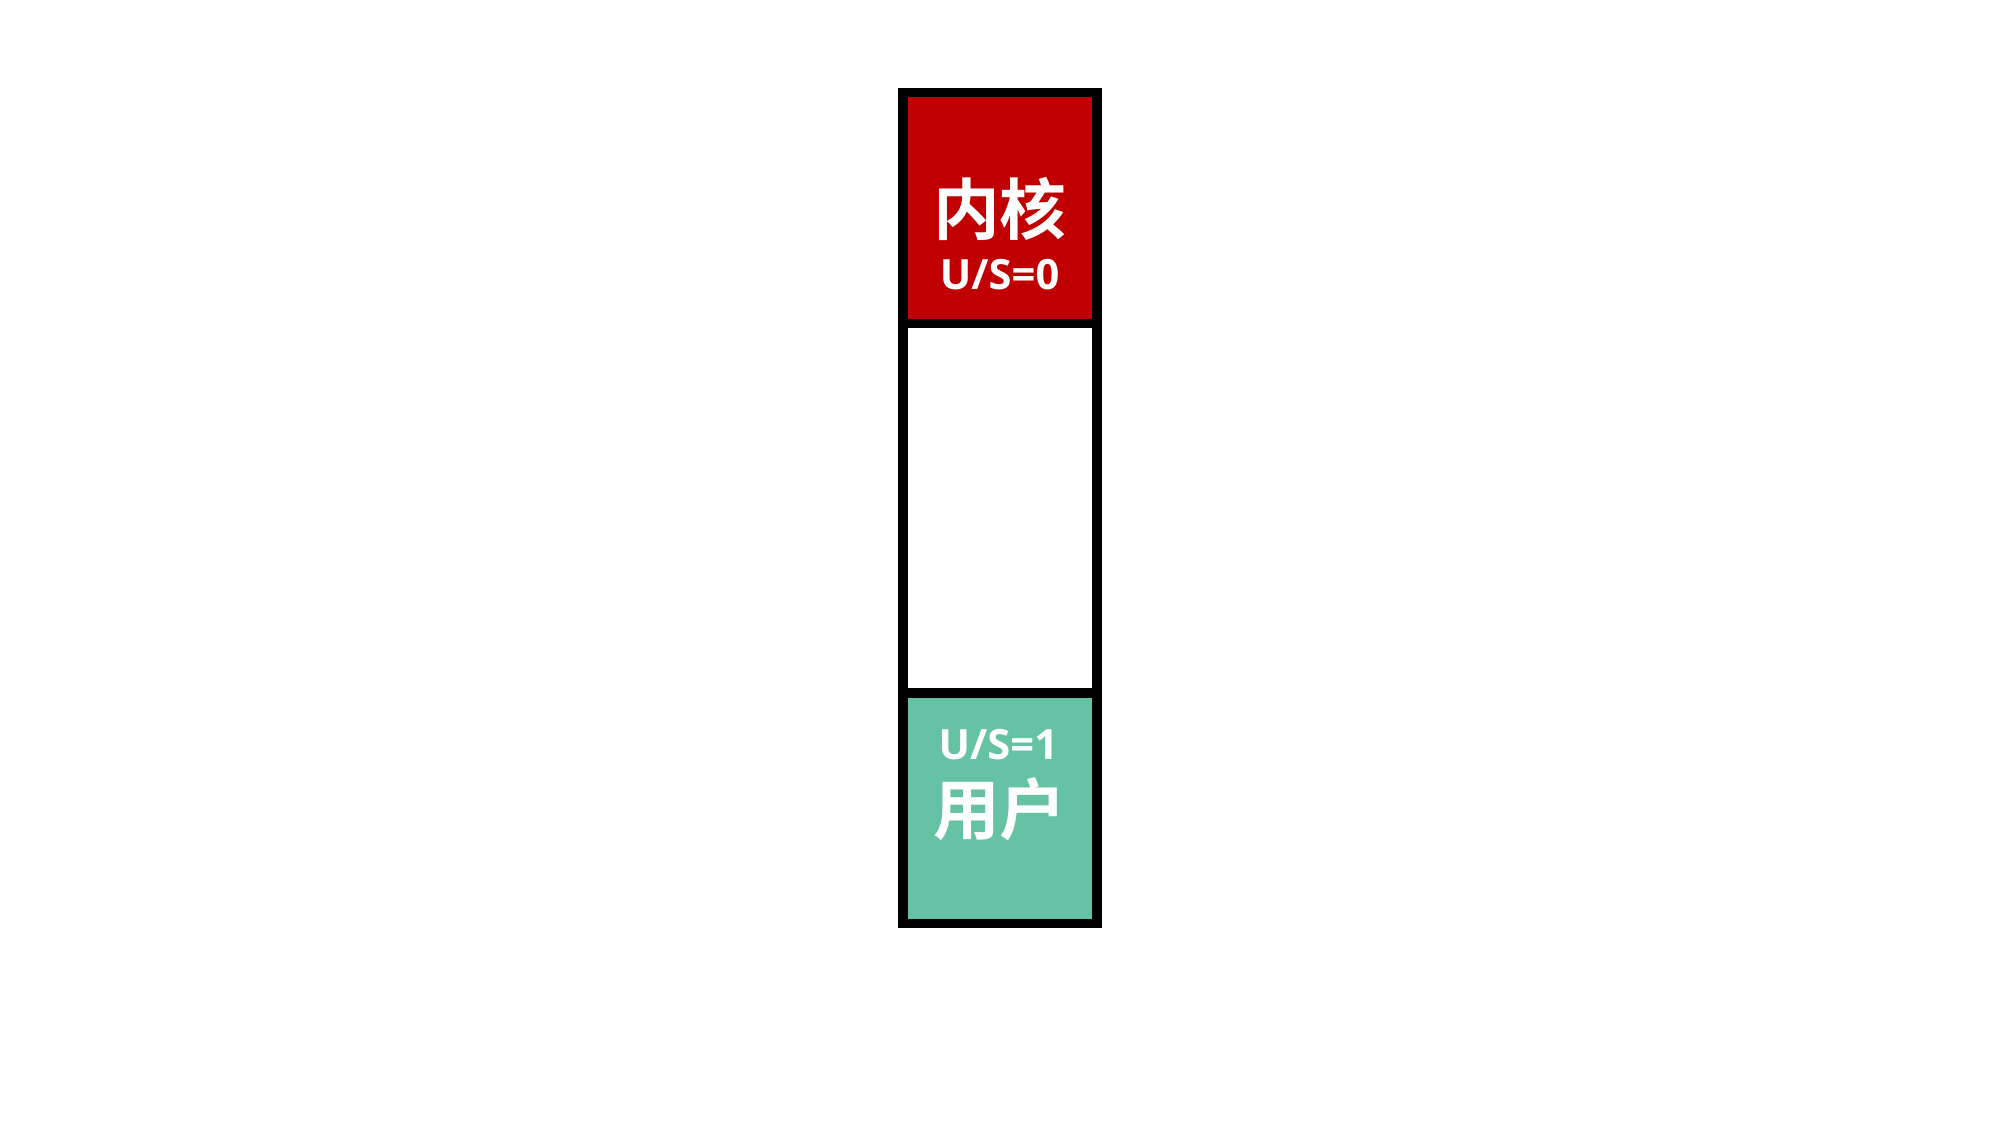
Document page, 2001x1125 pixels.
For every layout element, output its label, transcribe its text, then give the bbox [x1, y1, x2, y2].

text_box U/S=1 [923, 710, 1074, 776]
text_box 用户 [918, 760, 1082, 856]
text_box 内核 [918, 159, 1082, 255]
text_box [902, 92, 1098, 925]
text_box U/S=0 [924, 240, 1075, 306]
